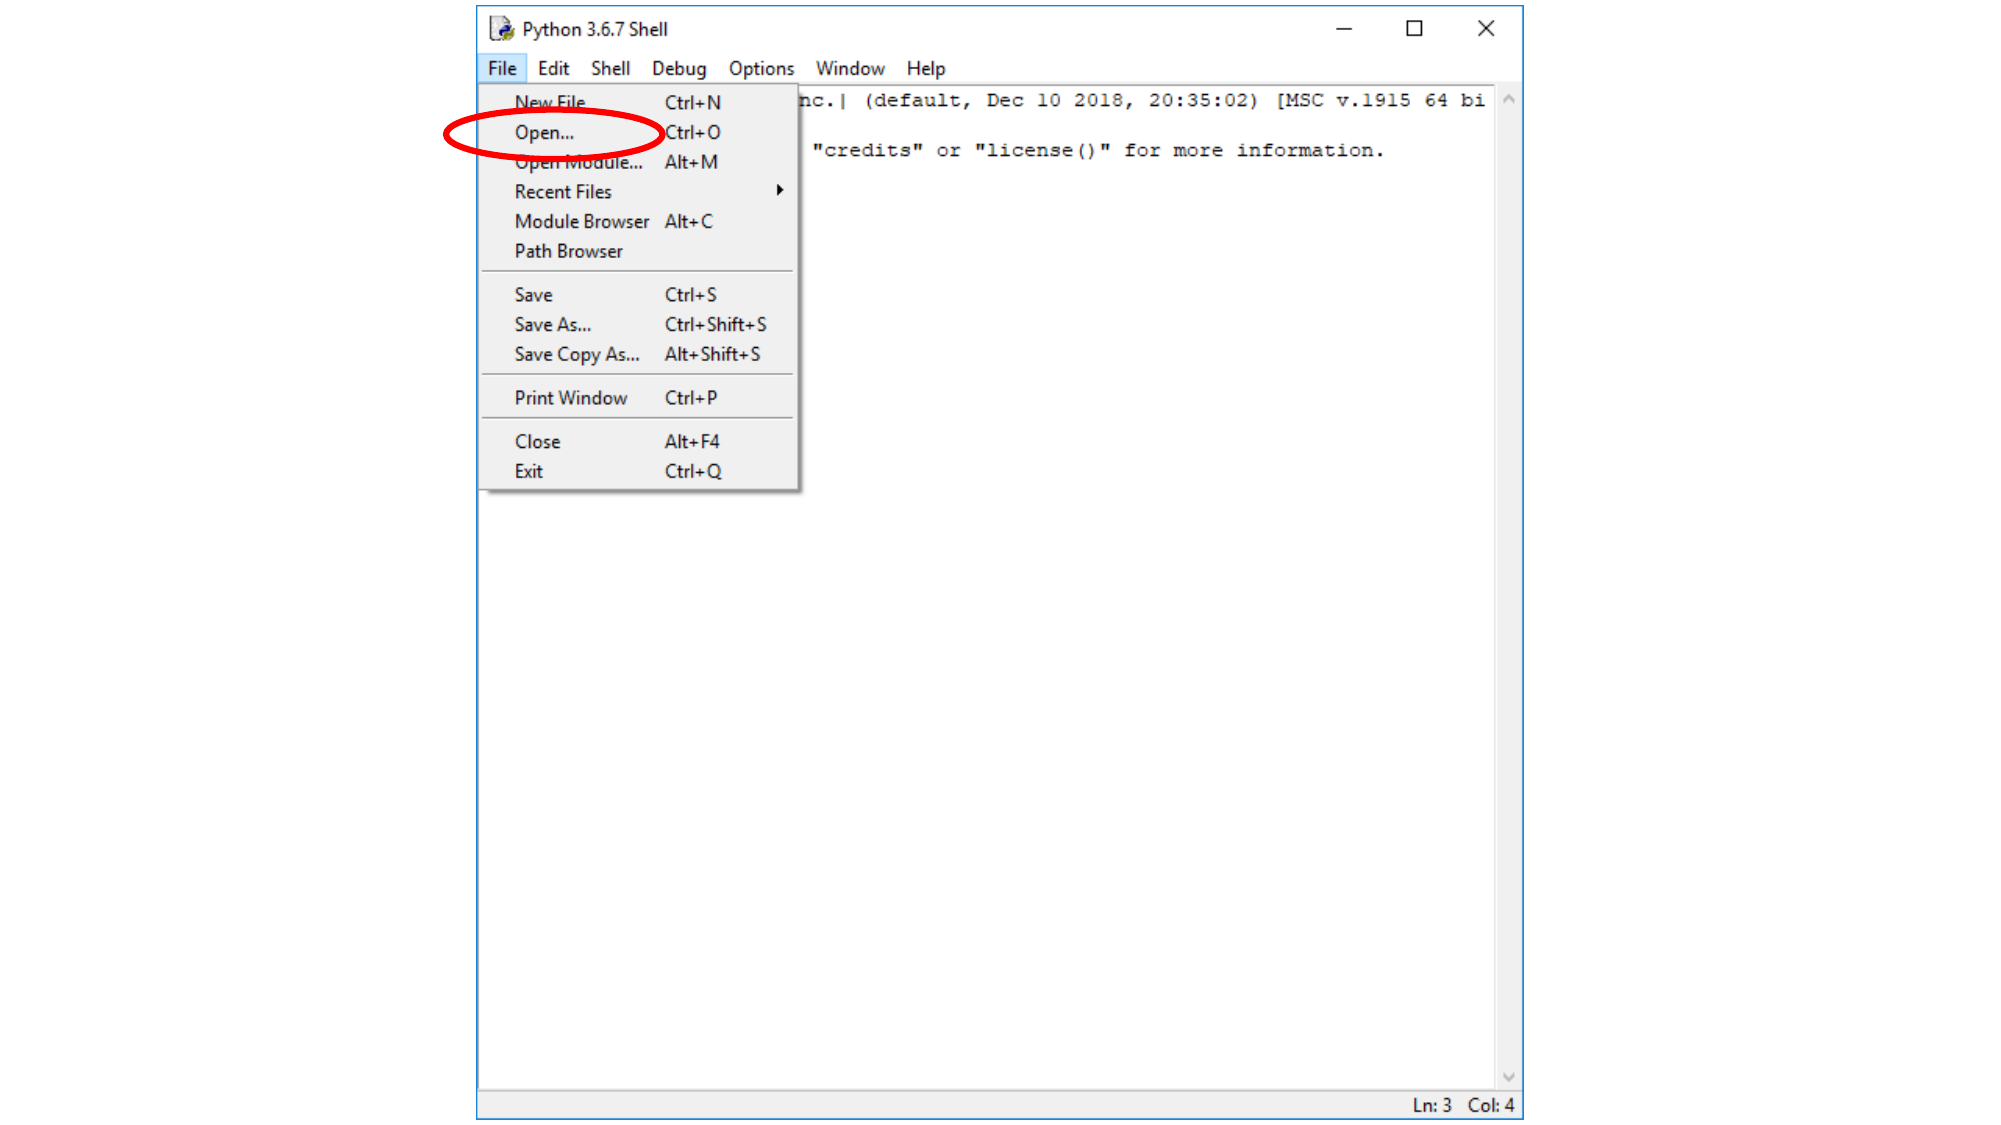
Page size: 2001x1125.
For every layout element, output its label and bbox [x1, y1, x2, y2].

text_box [444, 116, 476, 153]
picture [476, 5, 1524, 1120]
